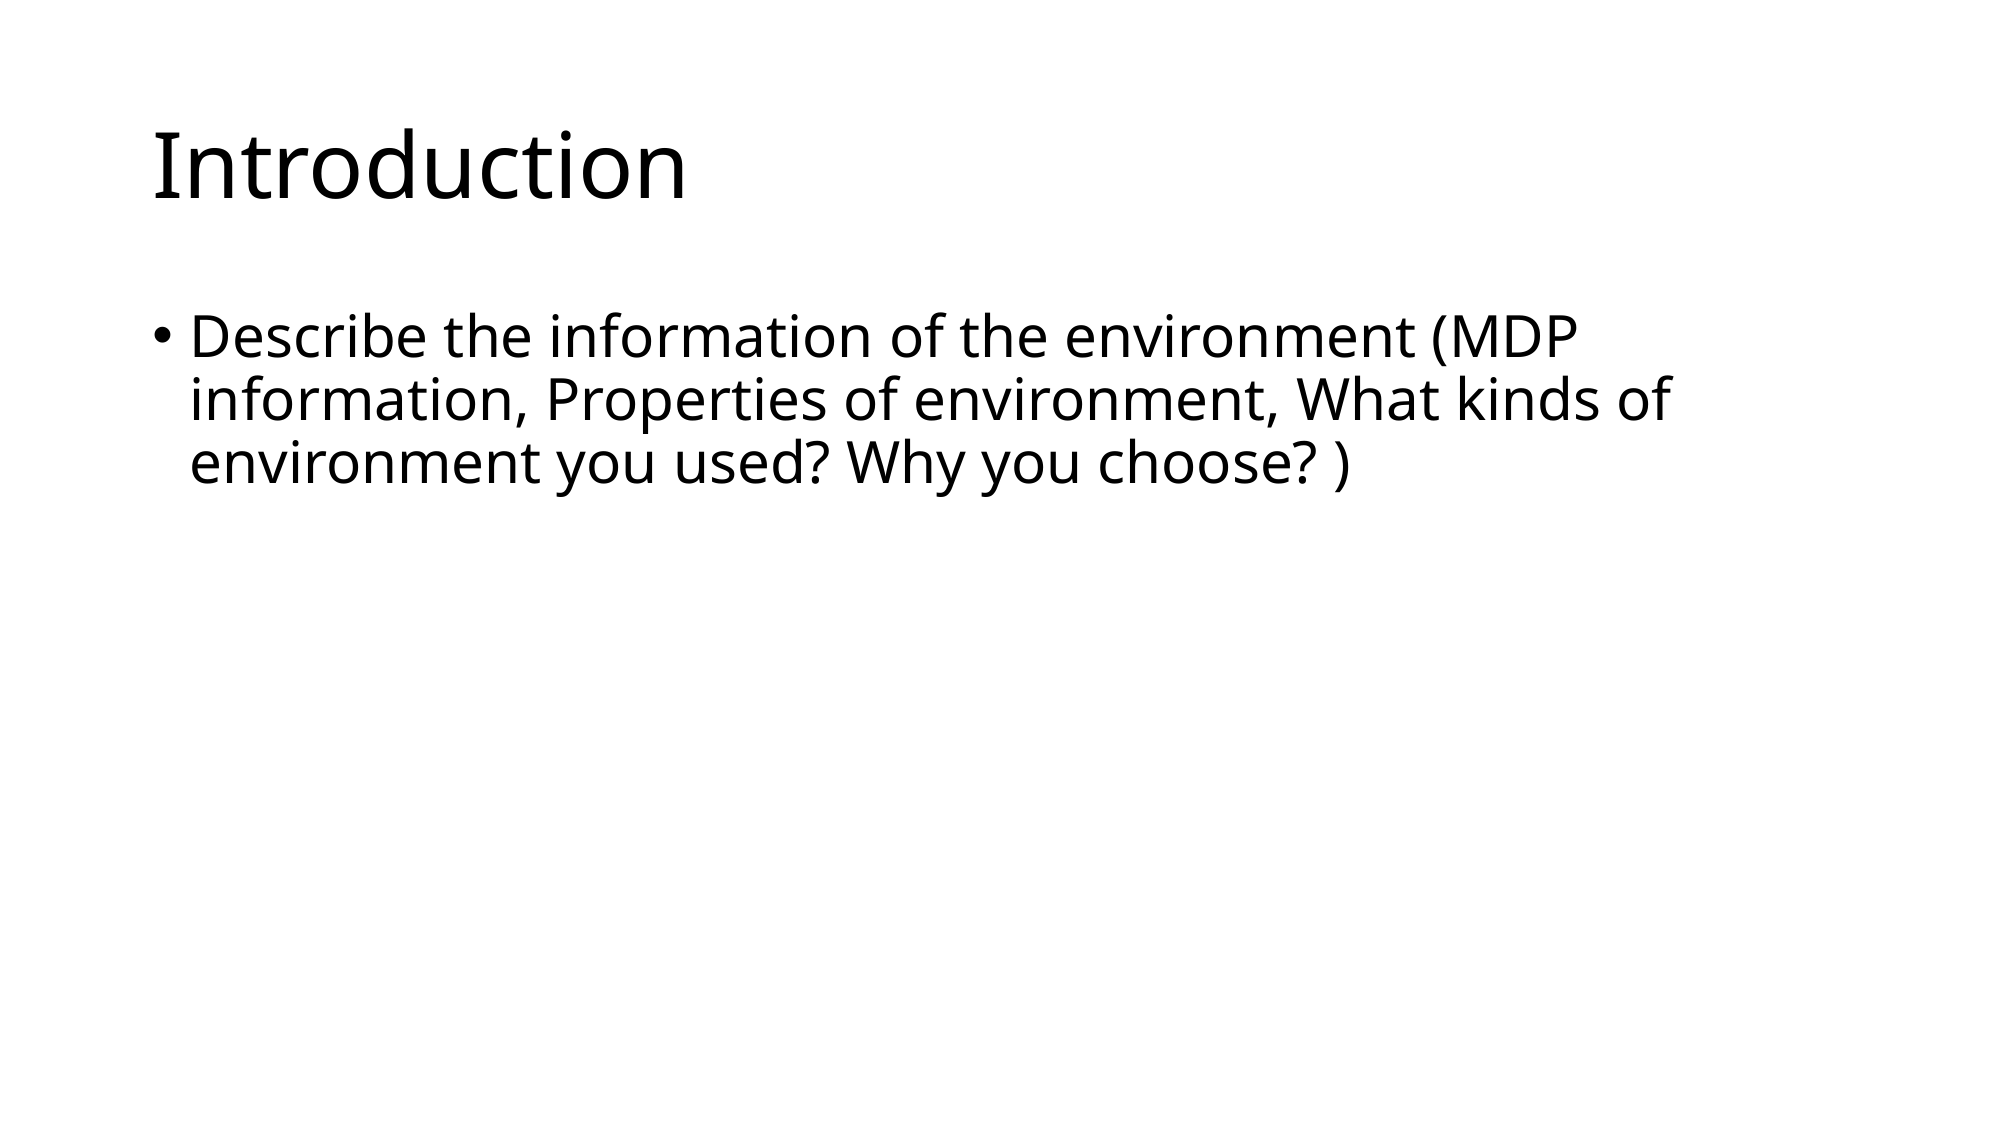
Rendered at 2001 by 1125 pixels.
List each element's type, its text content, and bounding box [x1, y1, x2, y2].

list Describe the information of the environment (MDP information, Properties of environment, What kinds of environment you used? Why you choose? ) [137, 299, 1863, 1014]
title Introduction [137, 59, 1863, 278]
